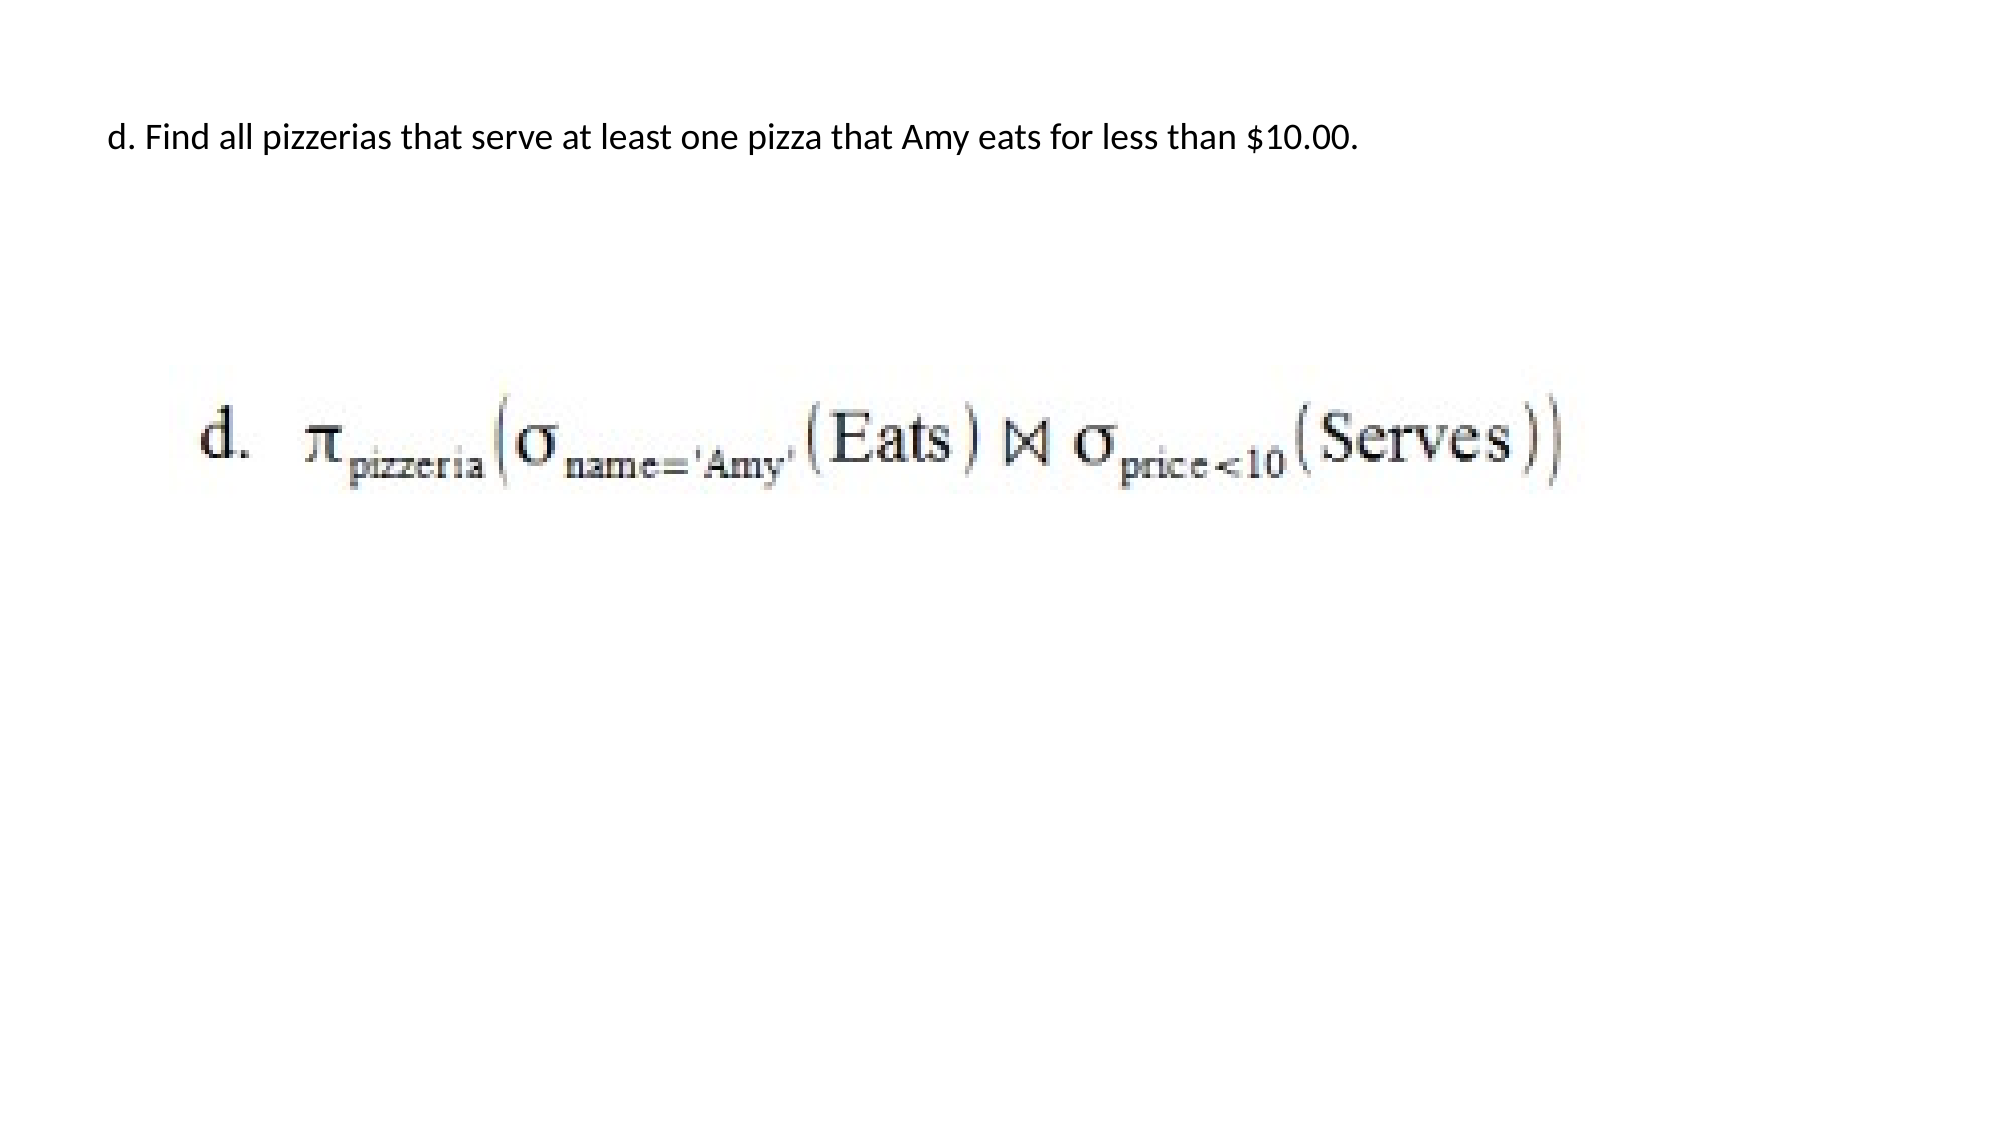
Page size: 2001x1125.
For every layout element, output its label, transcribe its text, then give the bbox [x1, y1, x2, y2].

text_box d. Find all pizzerias that serve at least one pizza that Amy eats for less than $10.00. [92, 104, 1447, 165]
picture [169, 365, 1646, 535]
